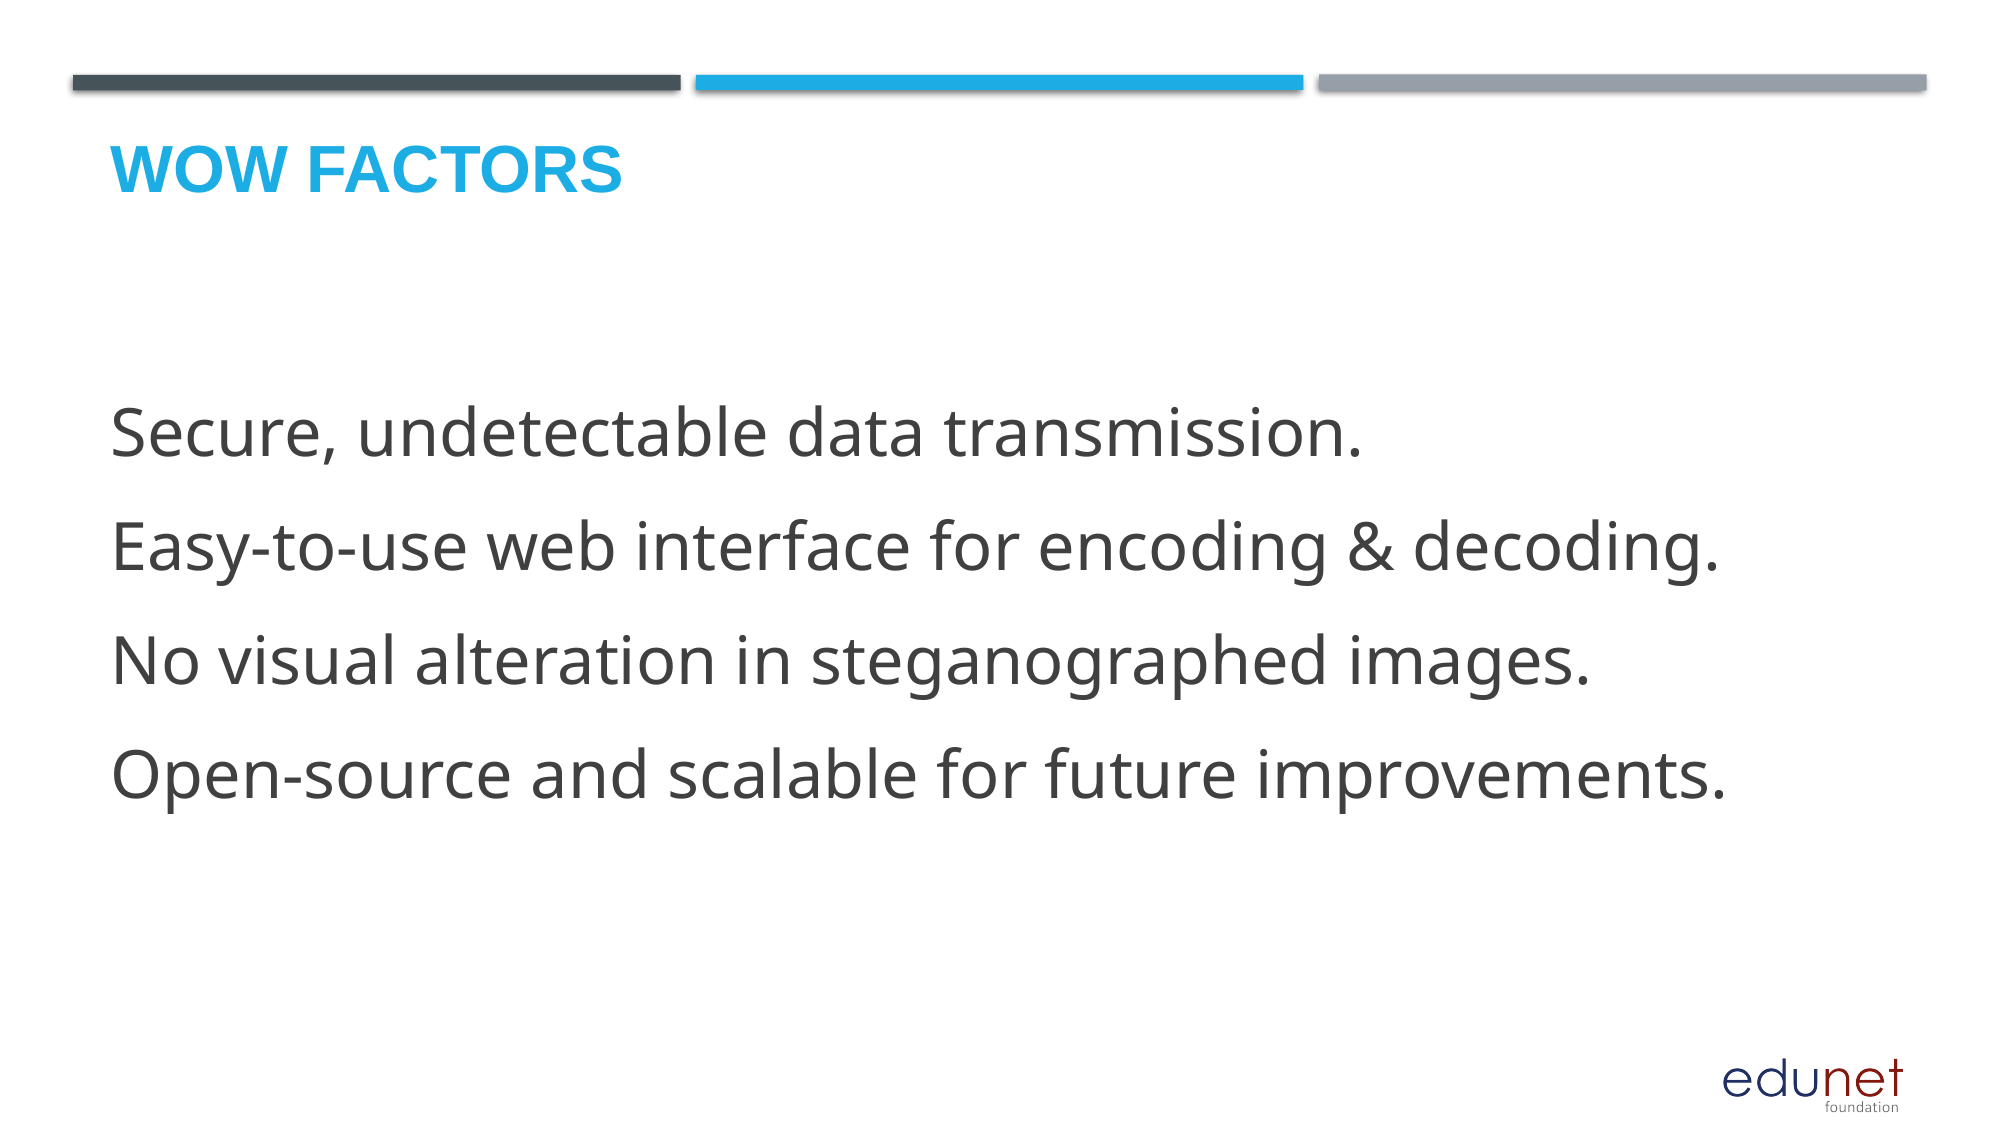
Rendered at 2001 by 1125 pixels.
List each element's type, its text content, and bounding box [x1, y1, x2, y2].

title Wow factors [95, 126, 1905, 213]
picture [1719, 1056, 1905, 1116]
list Secure, undetectable data transmission. Easy-to-use web interface for encoding & decoding. No visual alteration in steganographed images. Open-source and scalable for future improvements. [95, 213, 1905, 981]
